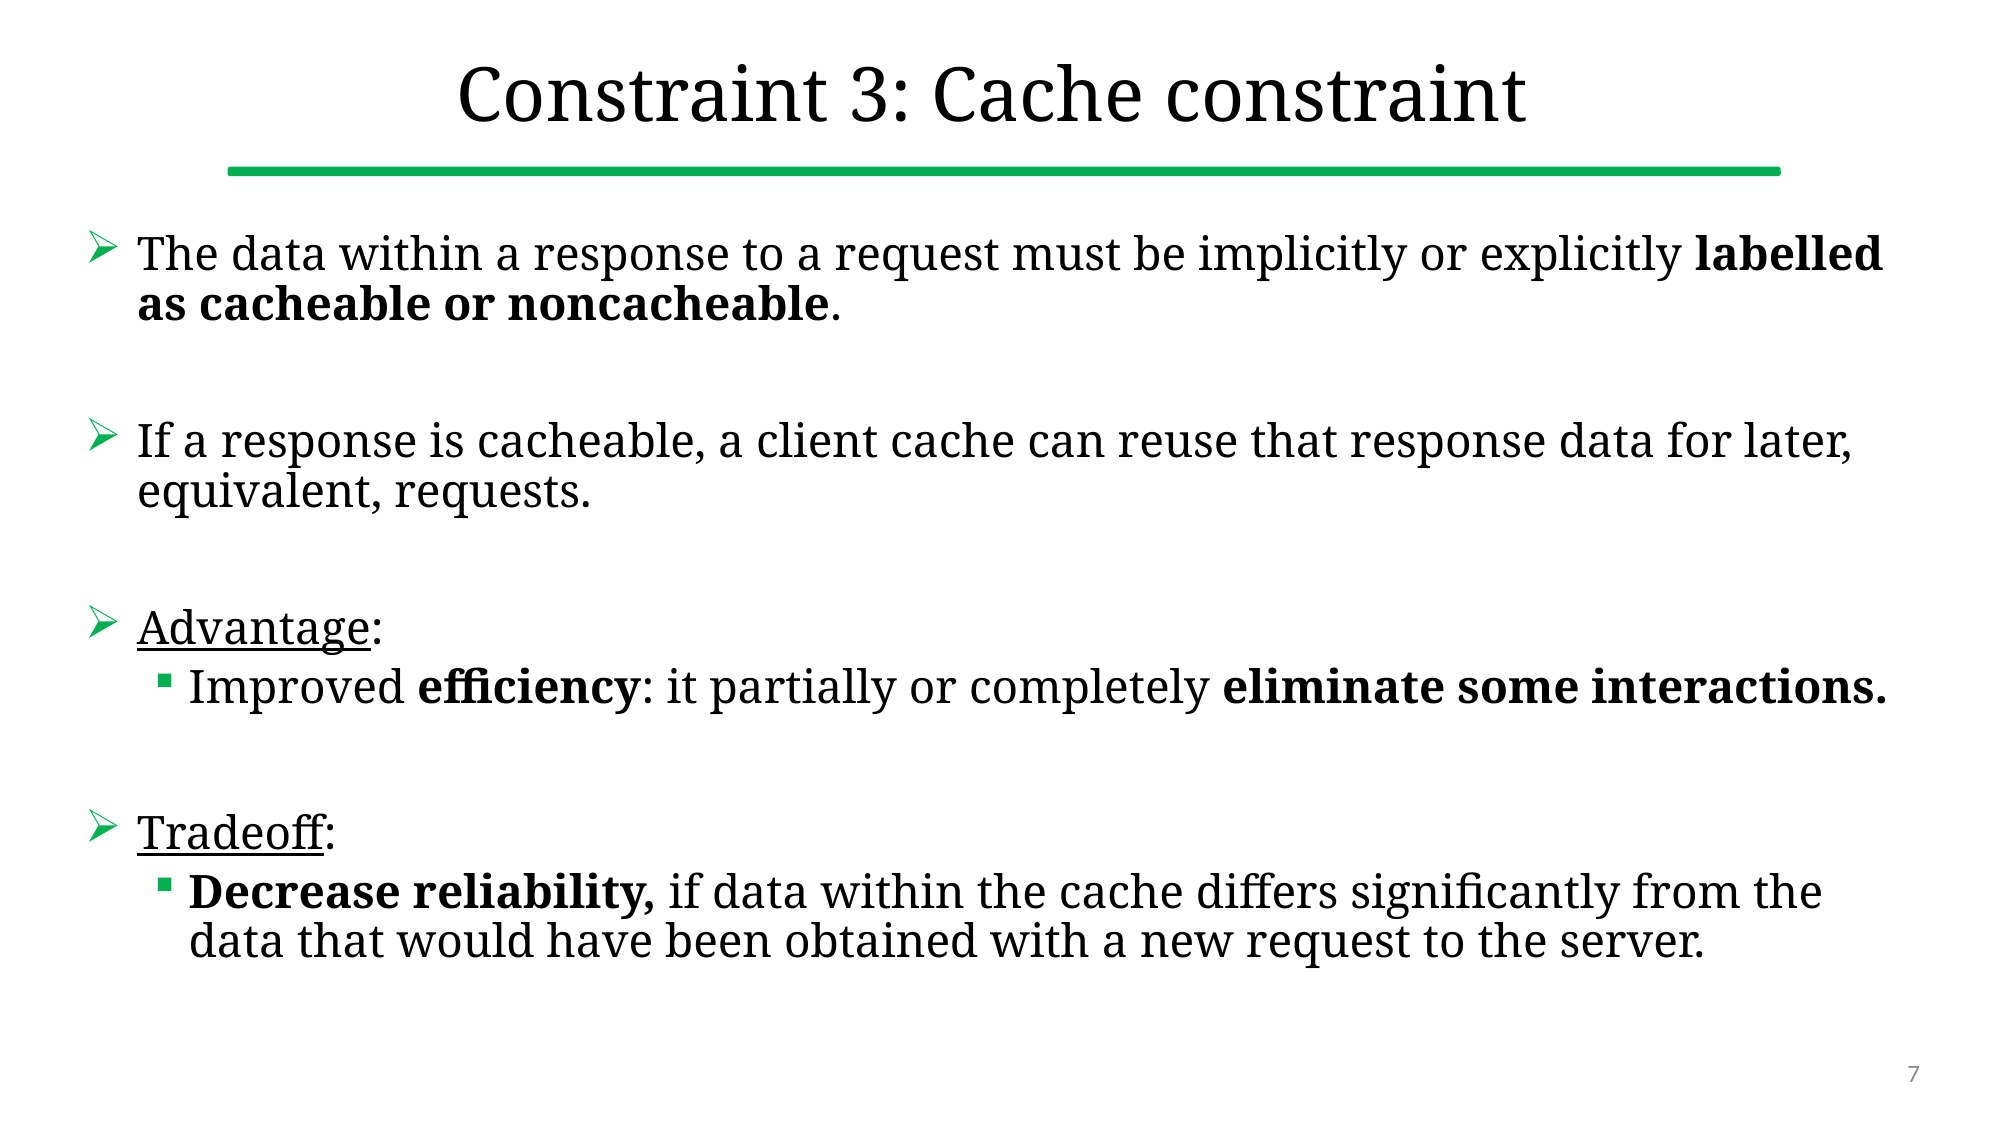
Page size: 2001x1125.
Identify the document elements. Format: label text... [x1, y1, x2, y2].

title Constraint 3: Cache constraint [70, 26, 1936, 168]
slide_number 7 [1412, 1042, 1936, 1103]
list The data within a response to a request must be implicitly or explicitly labelled as cacheable or noncacheable. If a response is cacheable, a client cache can reuse that response data for later, equivalent, requests. Advantage: Improved efficiency: it partially or completely eliminate some interactions. Tradeoff: Decrease reliability, if data within the cache differs significantly from the data that would have been obtained with a new request to the server. [70, 223, 1936, 1021]
